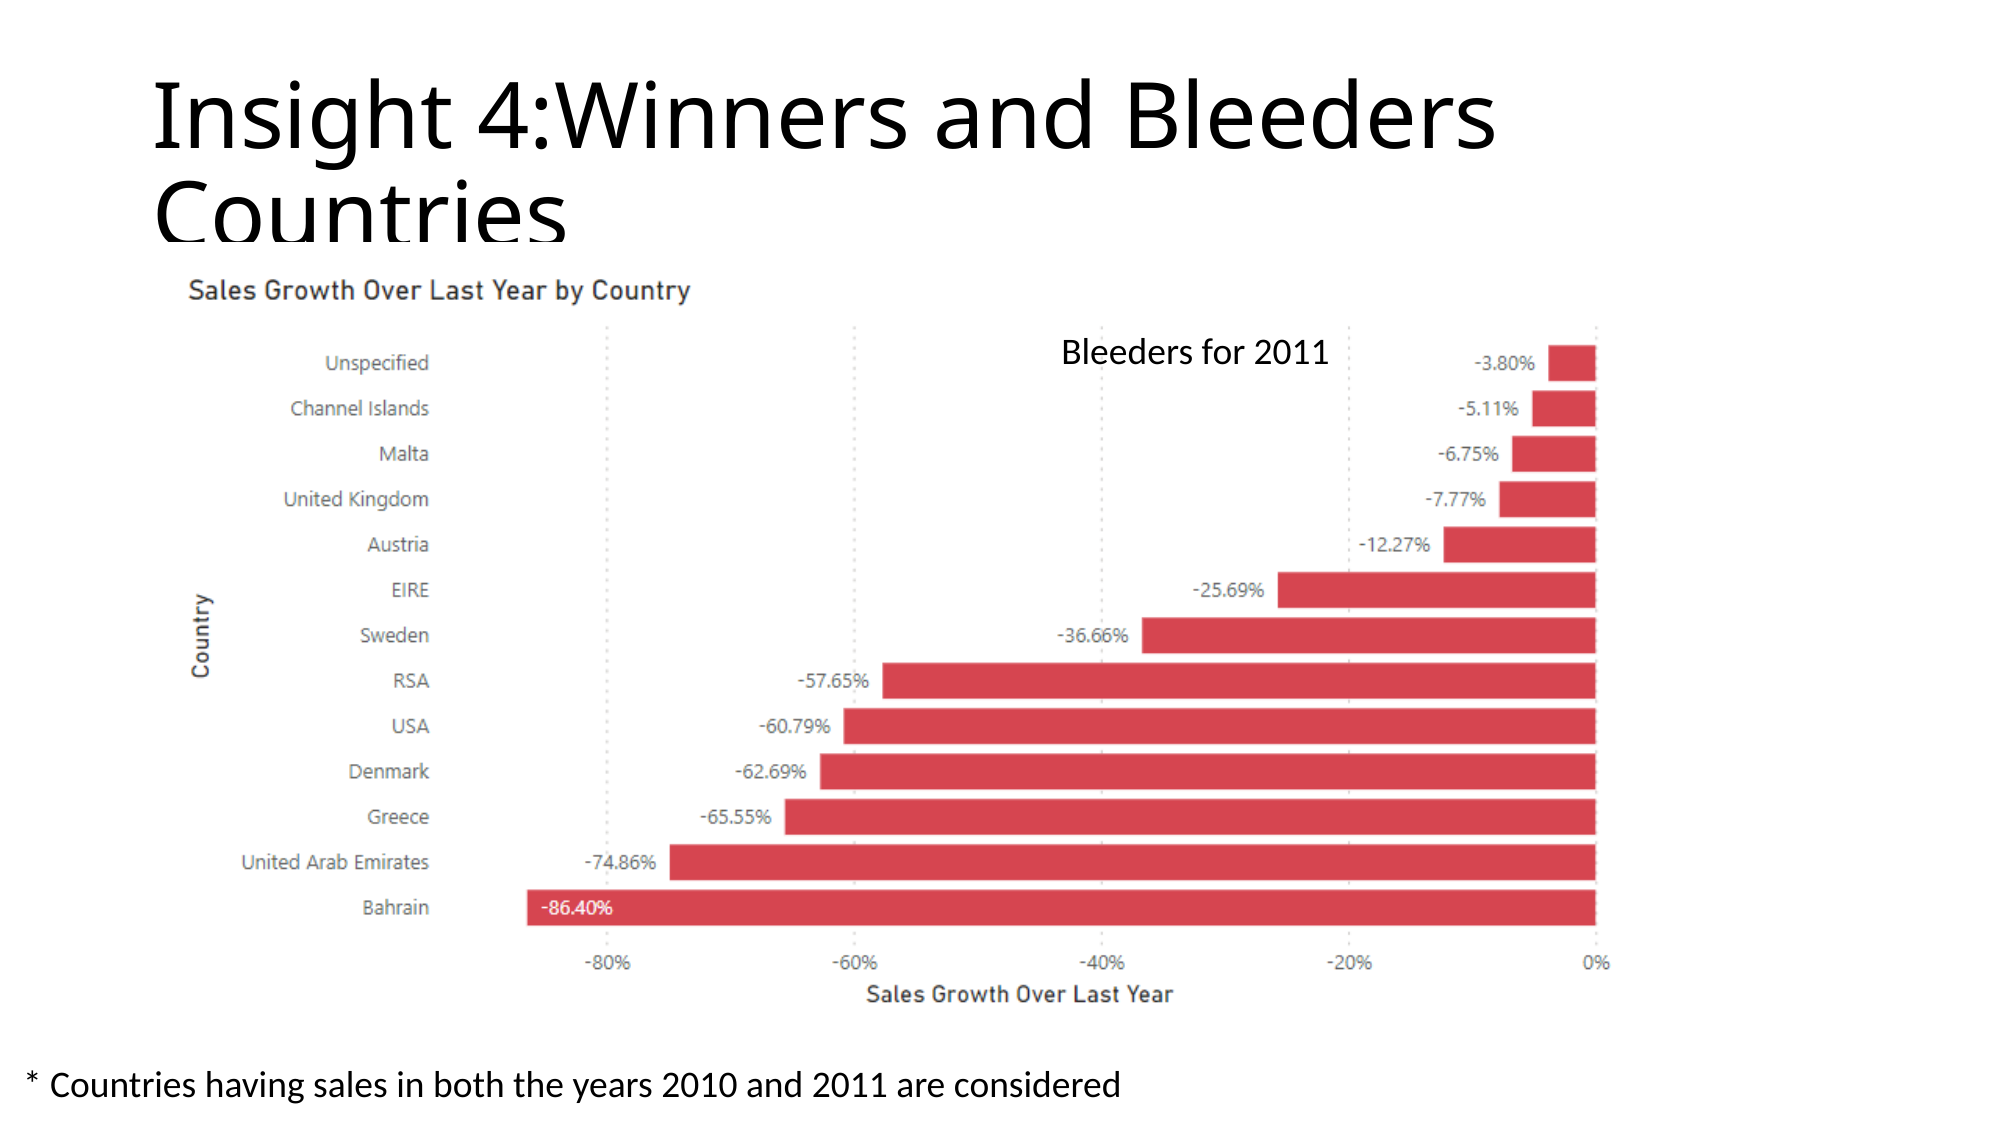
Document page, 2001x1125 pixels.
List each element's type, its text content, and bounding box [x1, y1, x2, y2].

text_box * Countries having sales in both the years 2010 and 2011 are considered [8, 1052, 1283, 1113]
picture [137, 242, 1658, 1040]
title Insight 4:Winners and Bleeders Countries [137, 59, 1863, 278]
